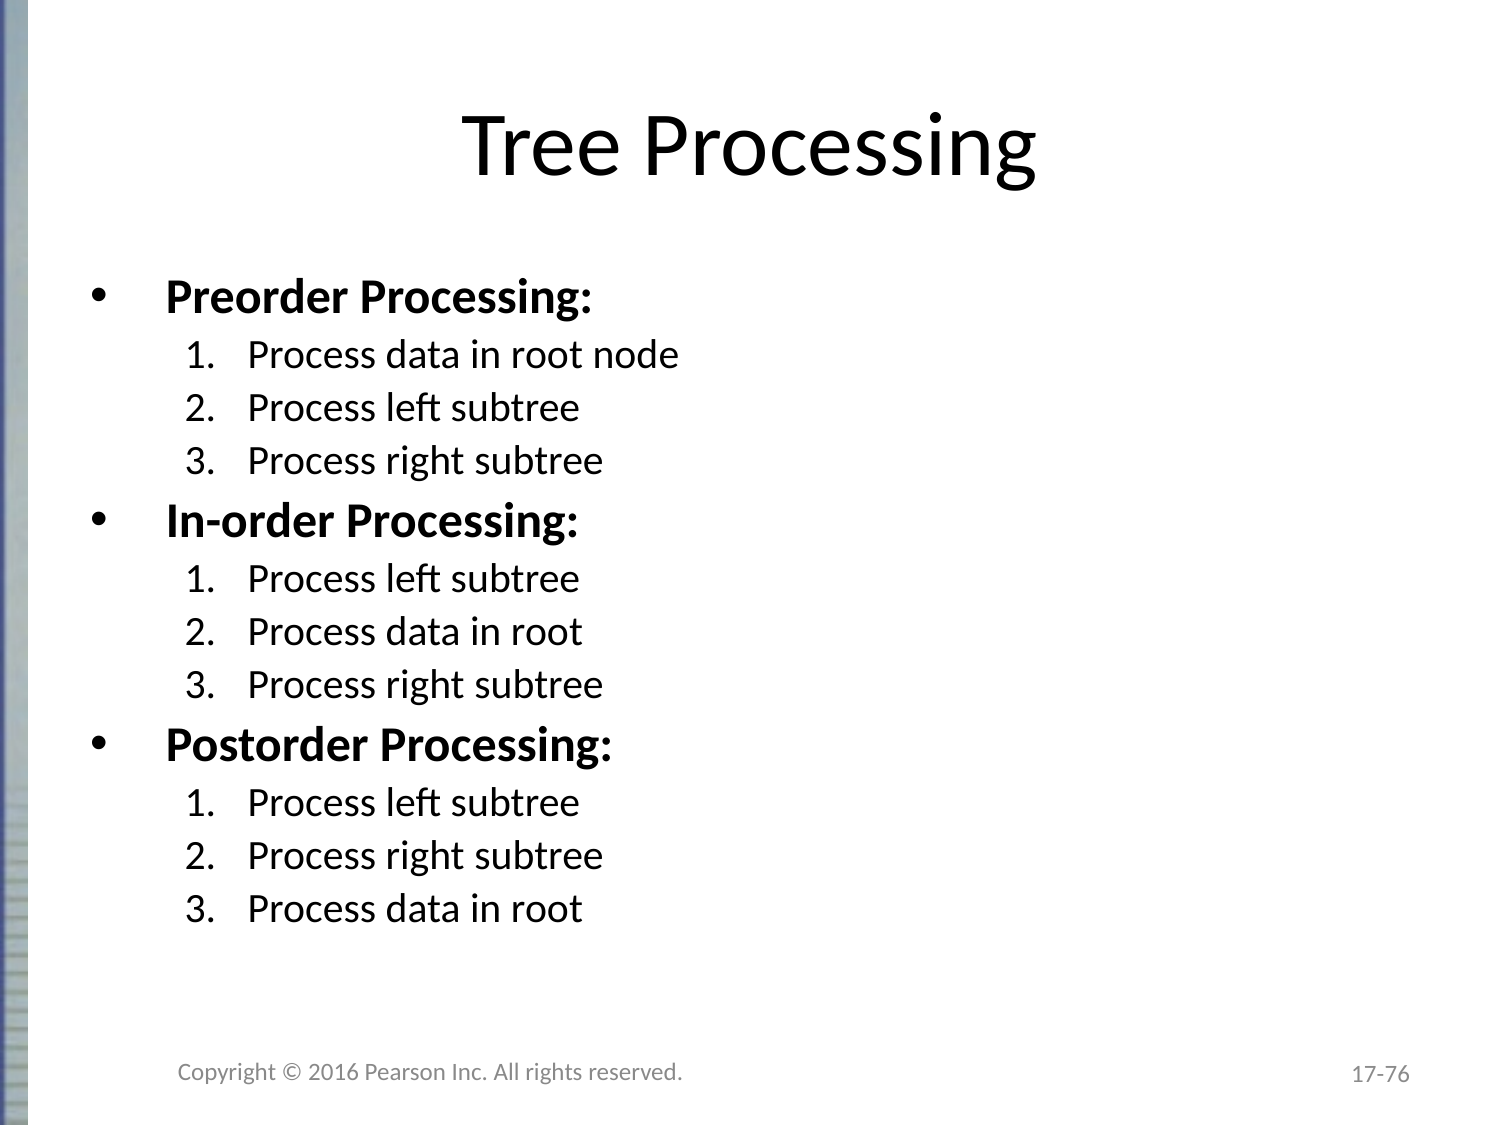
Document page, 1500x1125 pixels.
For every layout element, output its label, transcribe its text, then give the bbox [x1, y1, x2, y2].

footer Copyright © 2016 Pearson Inc. All rights reserved. [75, 1040, 788, 1100]
slide_number 17-76 [1074, 1042, 1425, 1103]
title Tree Processing [75, 45, 1425, 233]
list Preorder Processing: Process data in root node Process left subtree Process right subtree In-order Processing: Process left subtree Process data in root Process right subtree Postorder Processing: Process left subtree Process right subtree Process data in root [75, 262, 1425, 1005]
picture [0, 0, 28, 1125]
